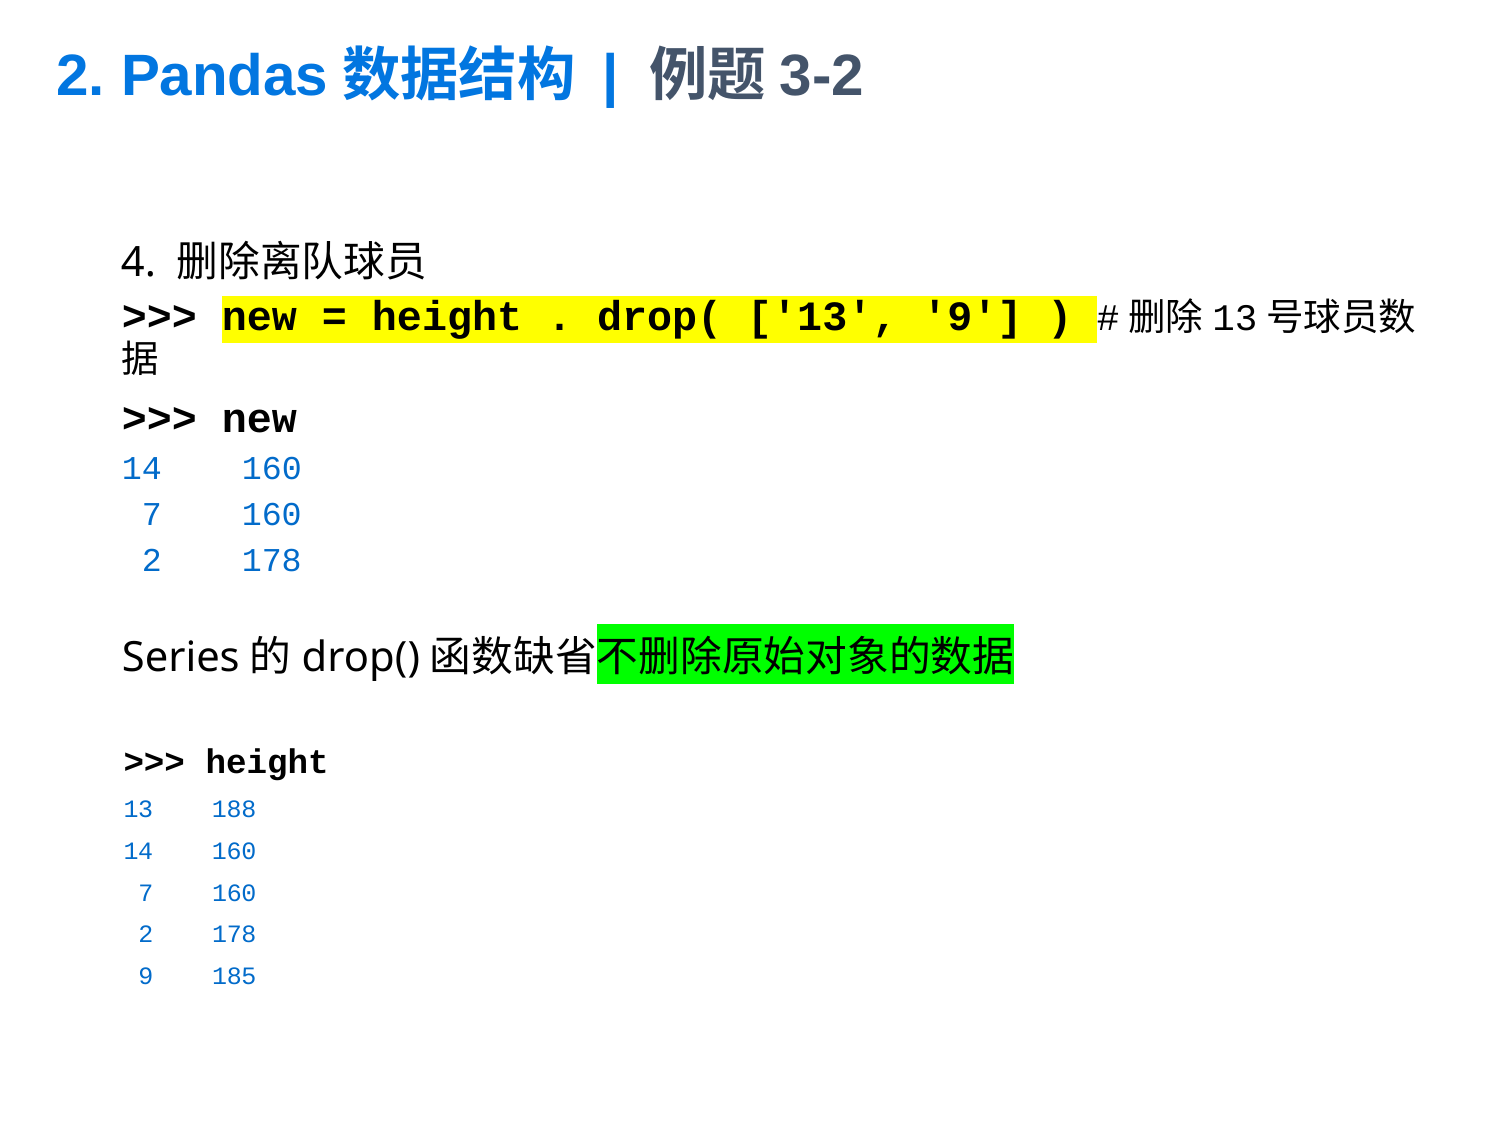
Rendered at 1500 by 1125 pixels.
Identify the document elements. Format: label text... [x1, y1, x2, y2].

title 2. Pandas数据结构 | 例题3-2 [41, 1, 1069, 129]
list 4. 删除离队球员 >>> new = height . drop( ['13', '9'] ) #删除13号球员数据 >>> new 14 160 7 160 2 178 Series的drop()函数缺省不删除原始对象的数据 [41, 206, 1451, 734]
text_box >>> height 13 188 14 160 7 160 2 178 9 185 [49, 715, 376, 1004]
